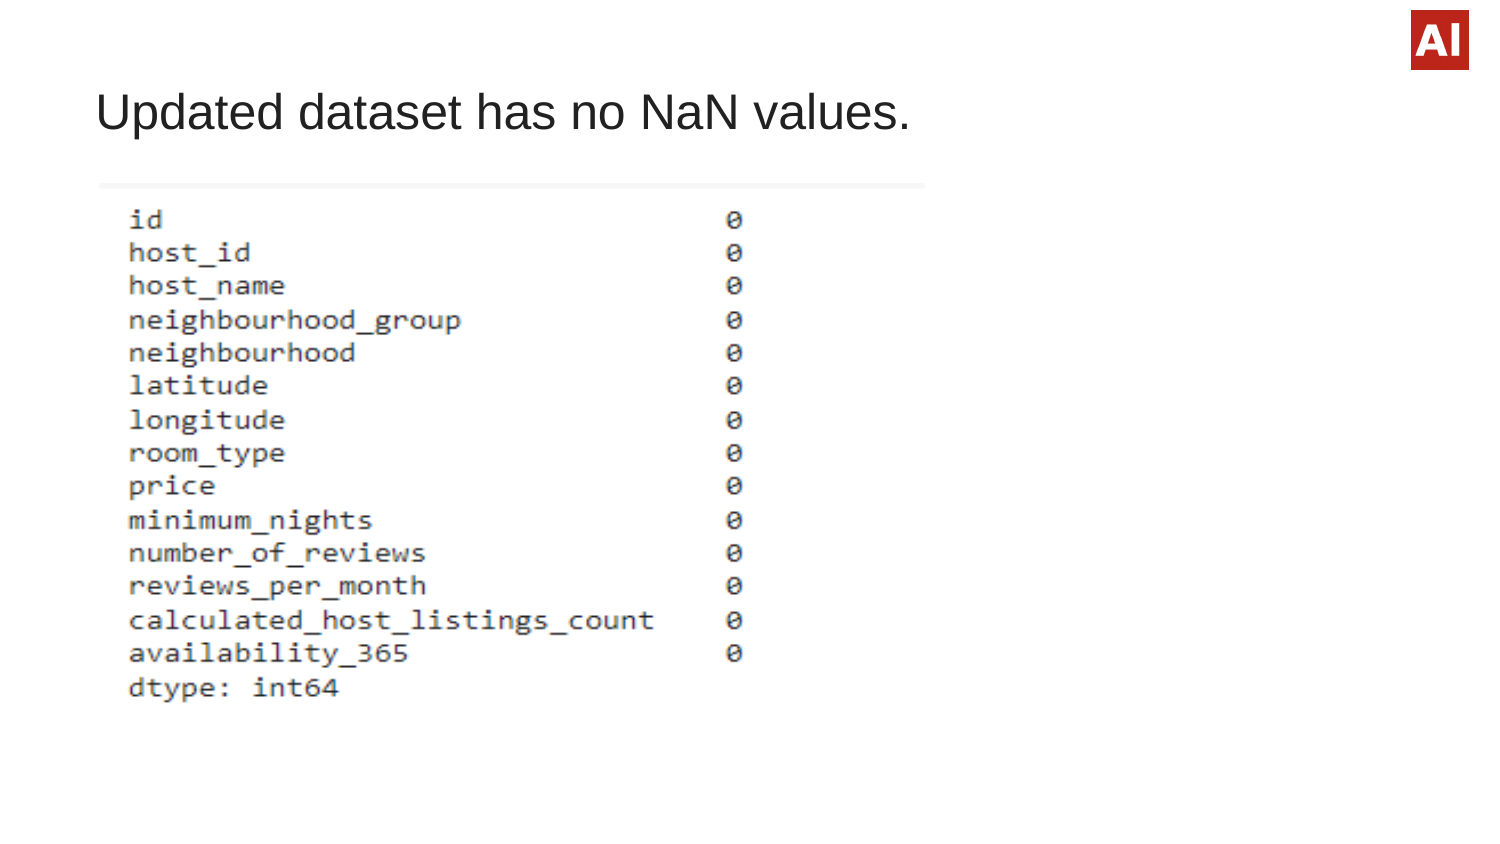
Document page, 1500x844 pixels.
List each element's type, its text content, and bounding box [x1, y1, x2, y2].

picture [99, 183, 925, 771]
title Updated dataset has no NaN values. [80, 73, 1401, 745]
picture [1411, 10, 1469, 70]
